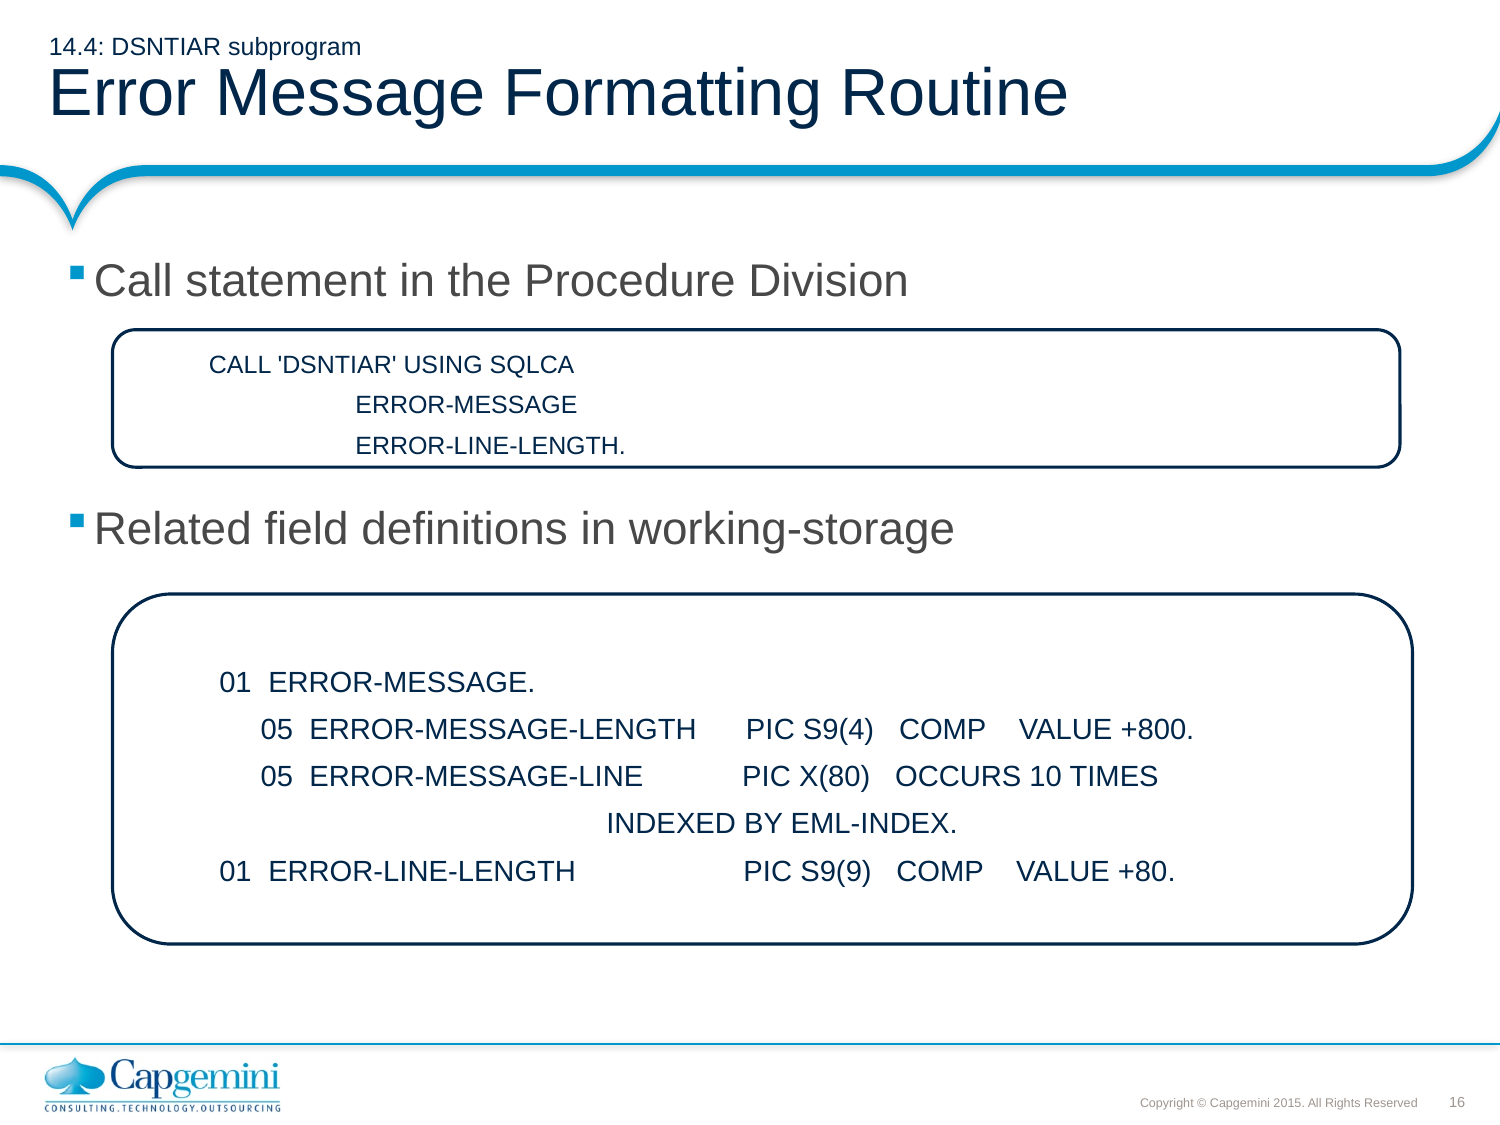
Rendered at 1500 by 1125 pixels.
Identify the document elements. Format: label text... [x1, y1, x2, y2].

picture [44, 1056, 281, 1113]
title 14.4: DSNTIAR subprogram Error Message Formatting Routine [0, 0, 1500, 165]
list Call statement in the Procedure Division Related field definitions in working-storage [48, 245, 1500, 1007]
text_box CALL 'DSNTIAR' USING SQLCA ERROR-MESSAGE ERROR-LINE-LENGTH. [112, 329, 1400, 468]
text_box 01 ERROR-MESSAGE. 05 ERROR-MESSAGE-LENGTH PIC S9(4) COMP VALUE +800. 05 ERROR-MESSAGE-LINE PIC X(80) OCCURS 10 TIMES INDEXED BY EML-INDEX. 01 ERROR-LINE-LENGTH PIC S9(9) COMP VALUE +80. [112, 593, 1413, 945]
